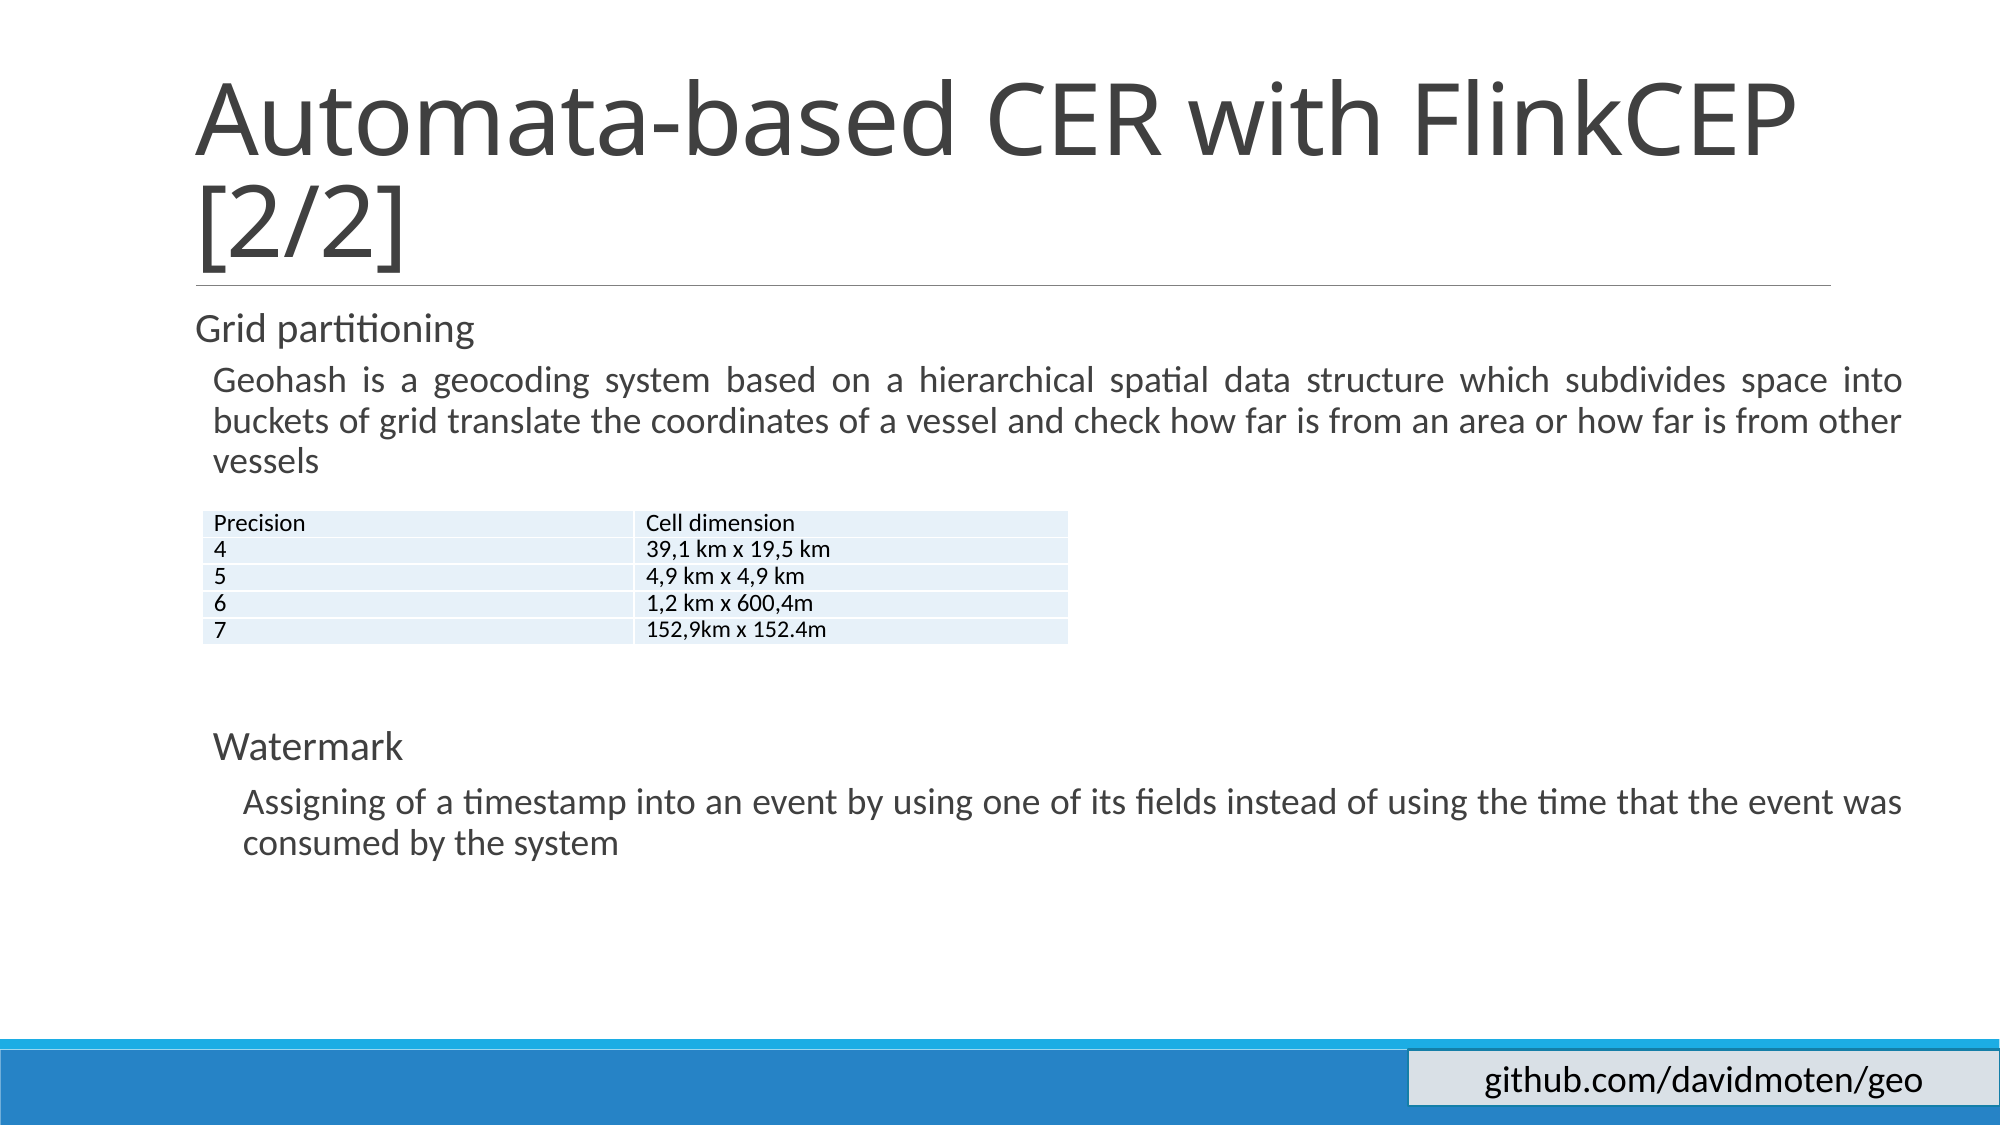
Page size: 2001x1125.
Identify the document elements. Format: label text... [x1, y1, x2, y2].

table_cell 1,2 km x 600,4m [635, 592, 1068, 617]
table_cell 5 [203, 565, 633, 590]
table_cell 152,9km x 152.4m [635, 619, 1068, 644]
table_cell 7 [203, 619, 633, 644]
title Automata-based CER with FlinkCEP [2/2] [180, 47, 1830, 285]
table_cell 6 [203, 592, 633, 617]
text_box github.com/davidmoten/geo [1407, 1048, 2000, 1107]
table_cell 39,1 km x 19,5 km [635, 538, 1068, 563]
table_header Precision [203, 511, 633, 537]
table_cell 4 [203, 538, 633, 563]
table_header Cell dimension [635, 511, 1068, 537]
list Grid partitioning Geohash is a geocoding system based on a hierarchical spatial data structure which subdivides space into buckets of grid translate the coordinates of a vessel and check how far is from an area or how far is from other vessels Watermark Assigning of a timestamp into an event by using one of its fields instead of using the time that the event was consumed by the system [180, 299, 1905, 1125]
table_cell 4,9 km x 4,9 km [635, 565, 1068, 590]
